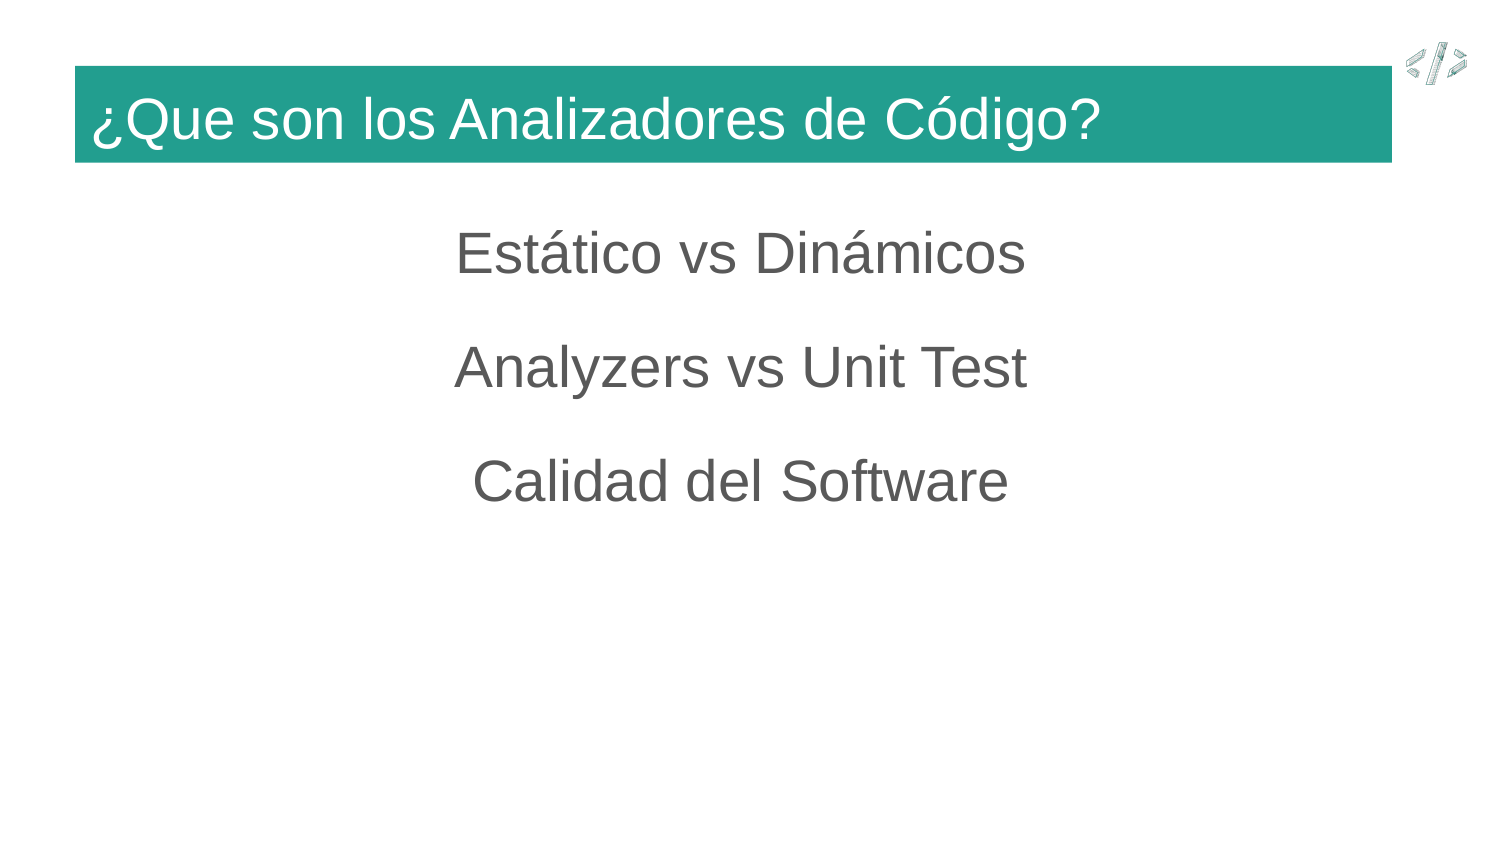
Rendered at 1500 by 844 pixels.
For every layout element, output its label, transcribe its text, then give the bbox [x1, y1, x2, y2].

title ¿Que son los Analizadores de Código? [75, 65, 1392, 163]
list Estático vs Dinámicos Analyzers vs Unit Test Calidad del Software [75, 190, 1408, 791]
picture [1381, 7, 1495, 120]
